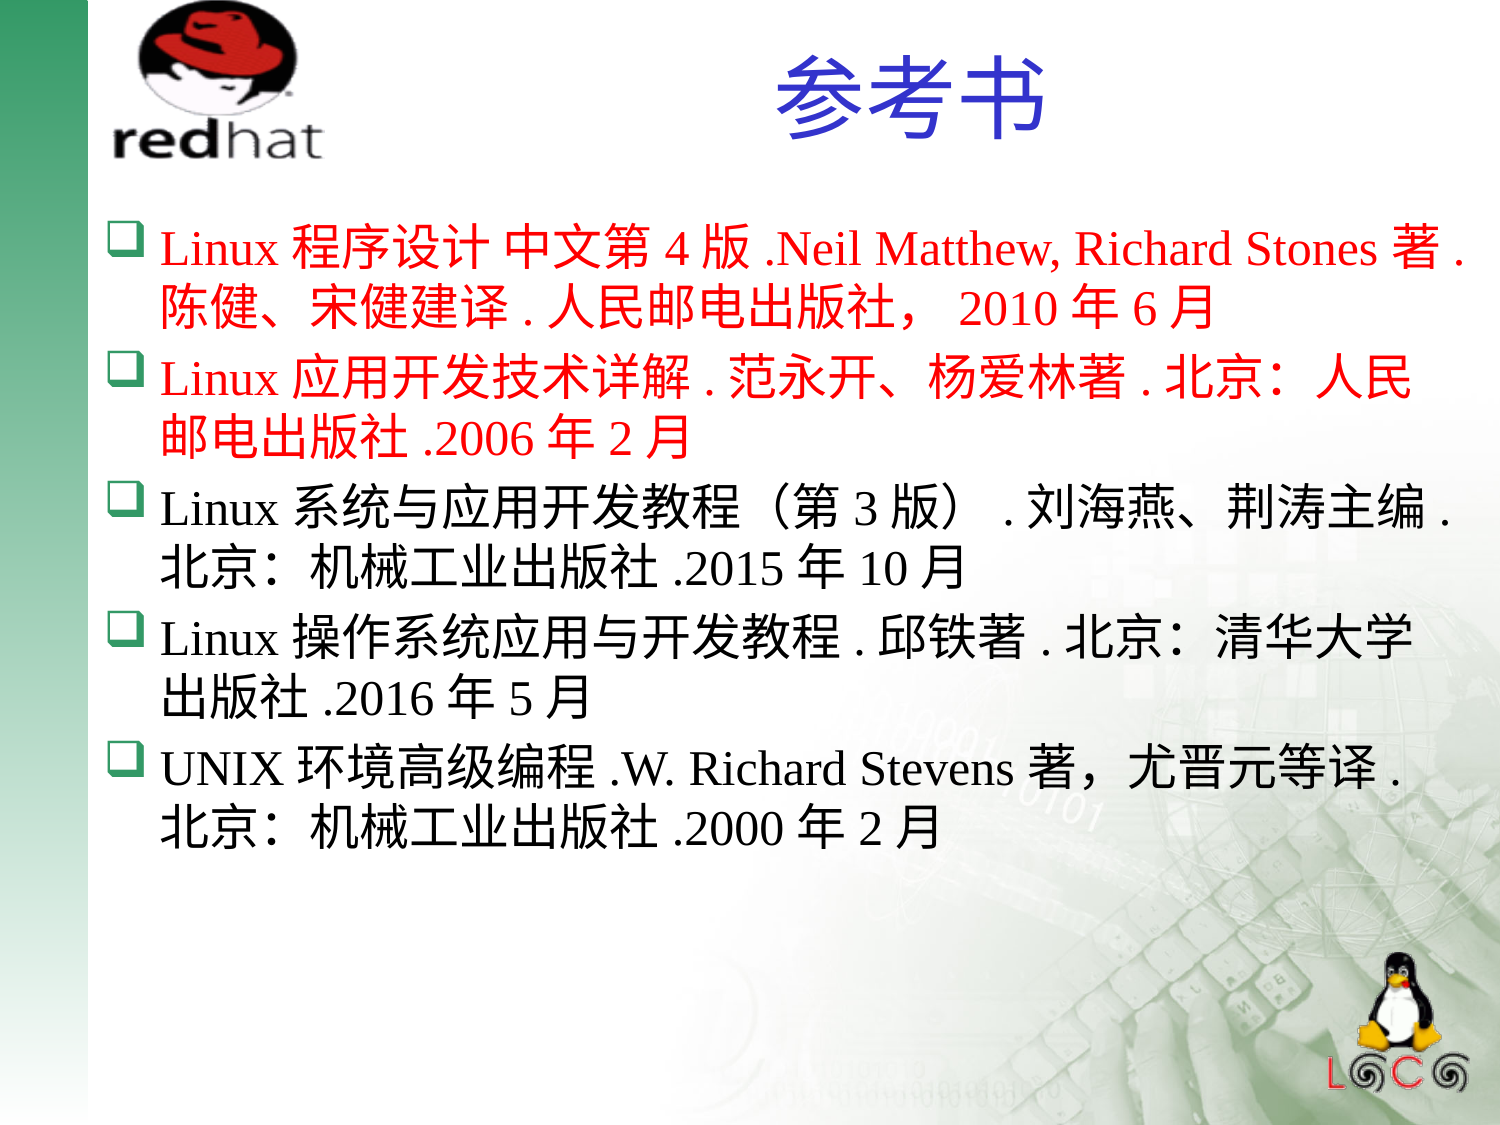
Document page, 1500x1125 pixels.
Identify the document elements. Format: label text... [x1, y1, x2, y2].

picture [112, 0, 325, 161]
list Linux程序设计 中文第4版.Neil Matthew, Richard Stones著.陈健、宋健建译.人民邮电出版社，2010年6月 Linux应用开发技术详解.范永开、杨爱林著.北京：人民邮电出版社.2006年2月 Linux系统与应用开发教程（第3版）.刘海燕、荆涛主编.北京：机械工业出版社.2015年10月 Linux操作系统应用与开发教程.邱铁著.北京：清华大学出版社.2016年5月 UNIX环境高级编程.W. Richard Stevens著，尤晋元等译.北京：机械工业出版社.2000年2月 [88, 208, 1459, 965]
picture [549, 365, 1500, 1125]
title 参考书 [371, 31, 1451, 161]
